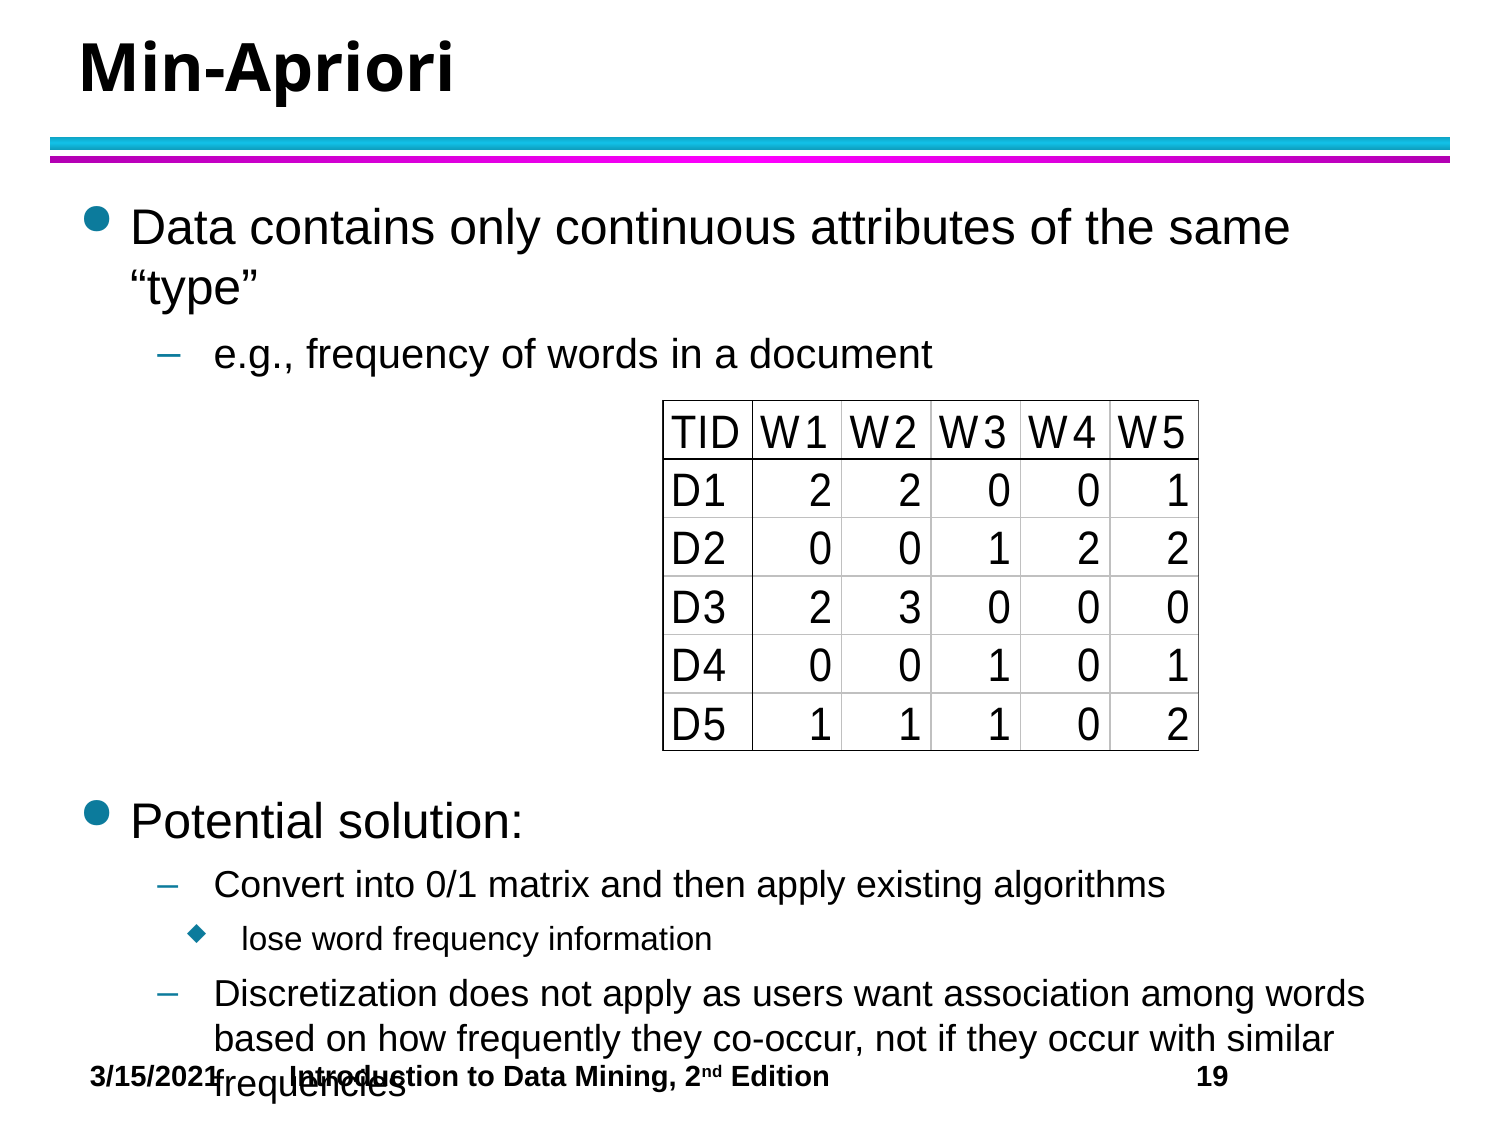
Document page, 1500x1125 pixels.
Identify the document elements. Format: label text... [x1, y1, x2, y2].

title Min-Apriori [62, 24, 1421, 113]
list Data contains only continuous attributes of the same “type” e.g., frequency of words in a document Potential solution: Convert into 0/1 matrix and then apply existing algorithms lose word frequency information Discretization does not apply as users want association among words based on how frequently they co-occur, not if they occur with similar frequencies [67, 187, 1432, 1038]
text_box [662, 399, 1201, 753]
